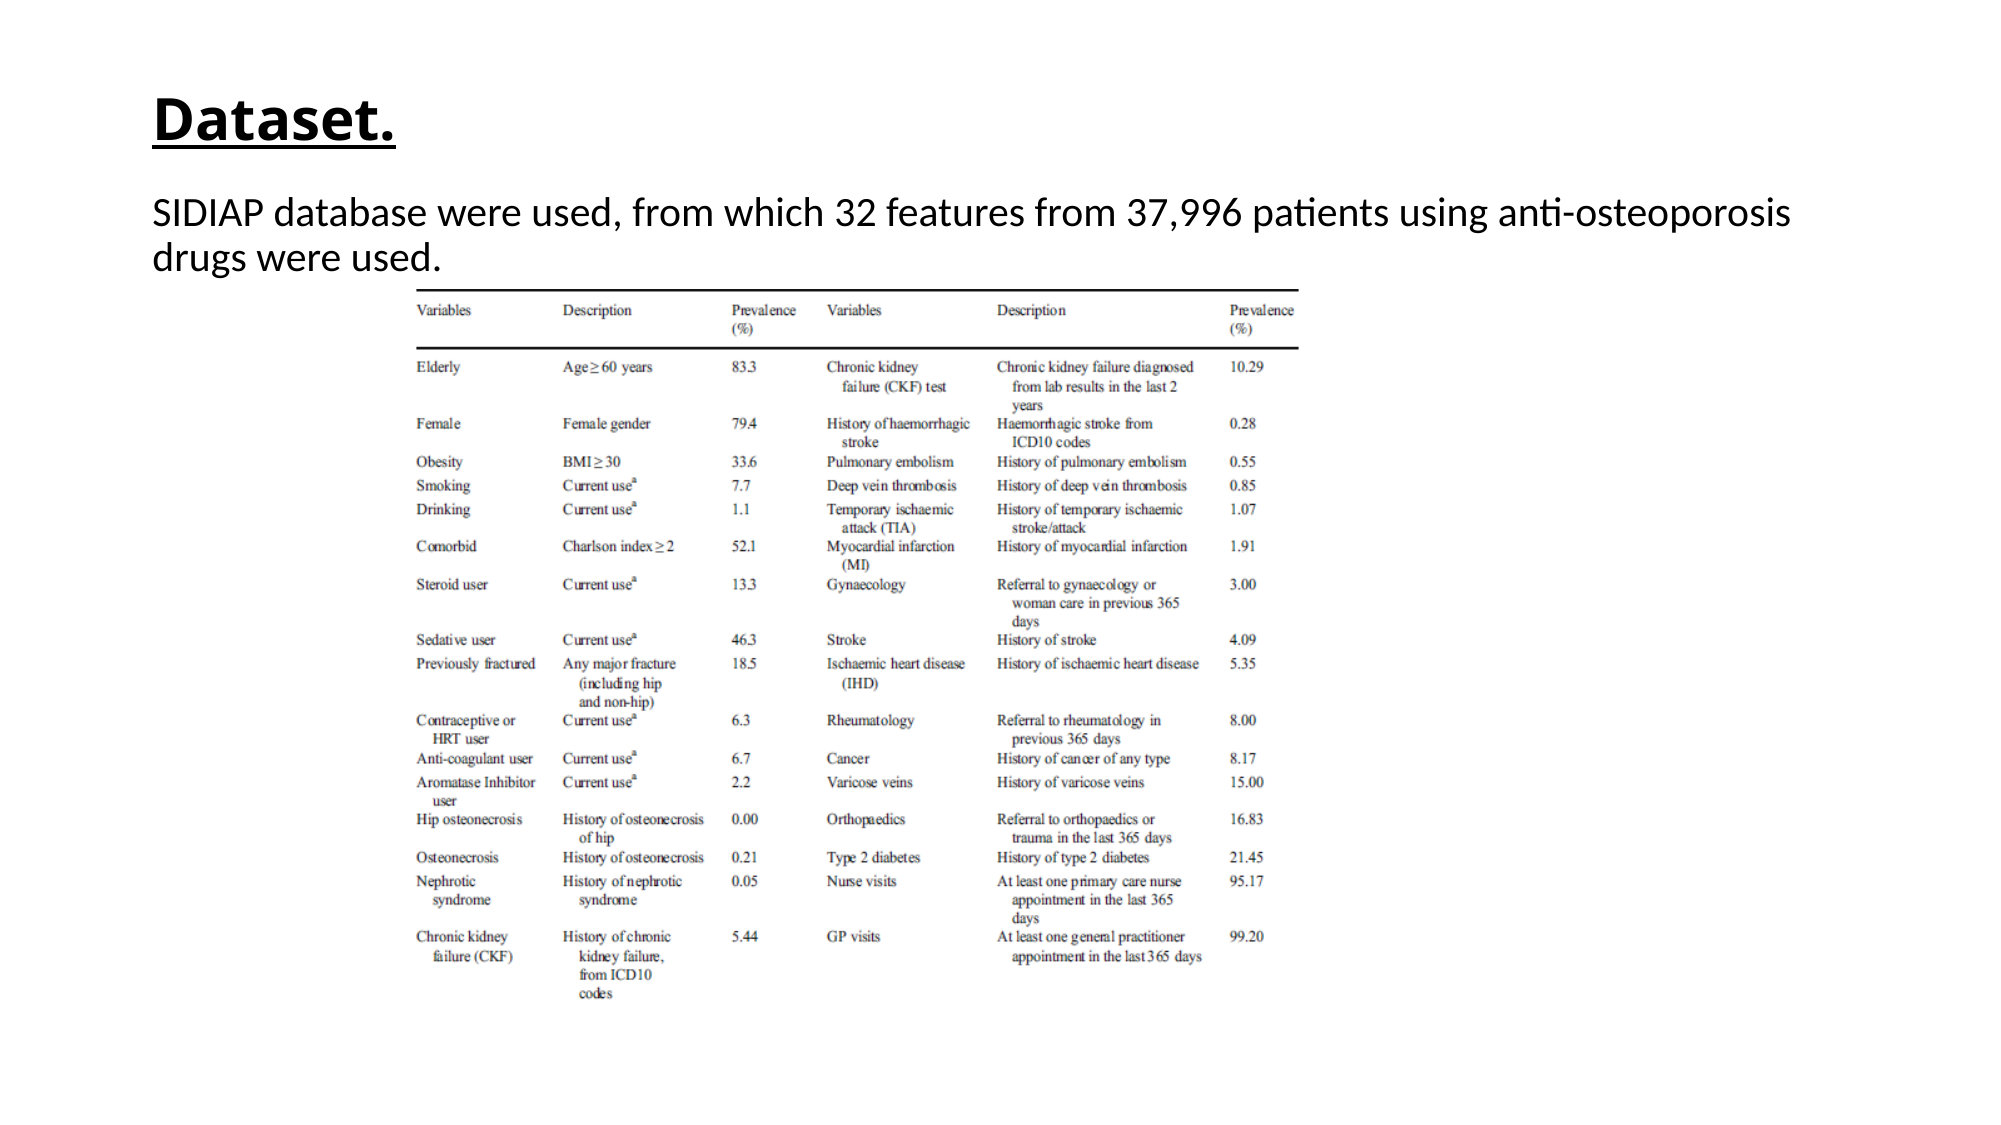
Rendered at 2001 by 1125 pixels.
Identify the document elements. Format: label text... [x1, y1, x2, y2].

list SIDIAP database were used, from which 32 features from 37,996 patients using anti-osteoporosis drugs were used. [137, 183, 1863, 1014]
picture [404, 289, 1305, 1005]
title Dataset. [137, 59, 1863, 183]
